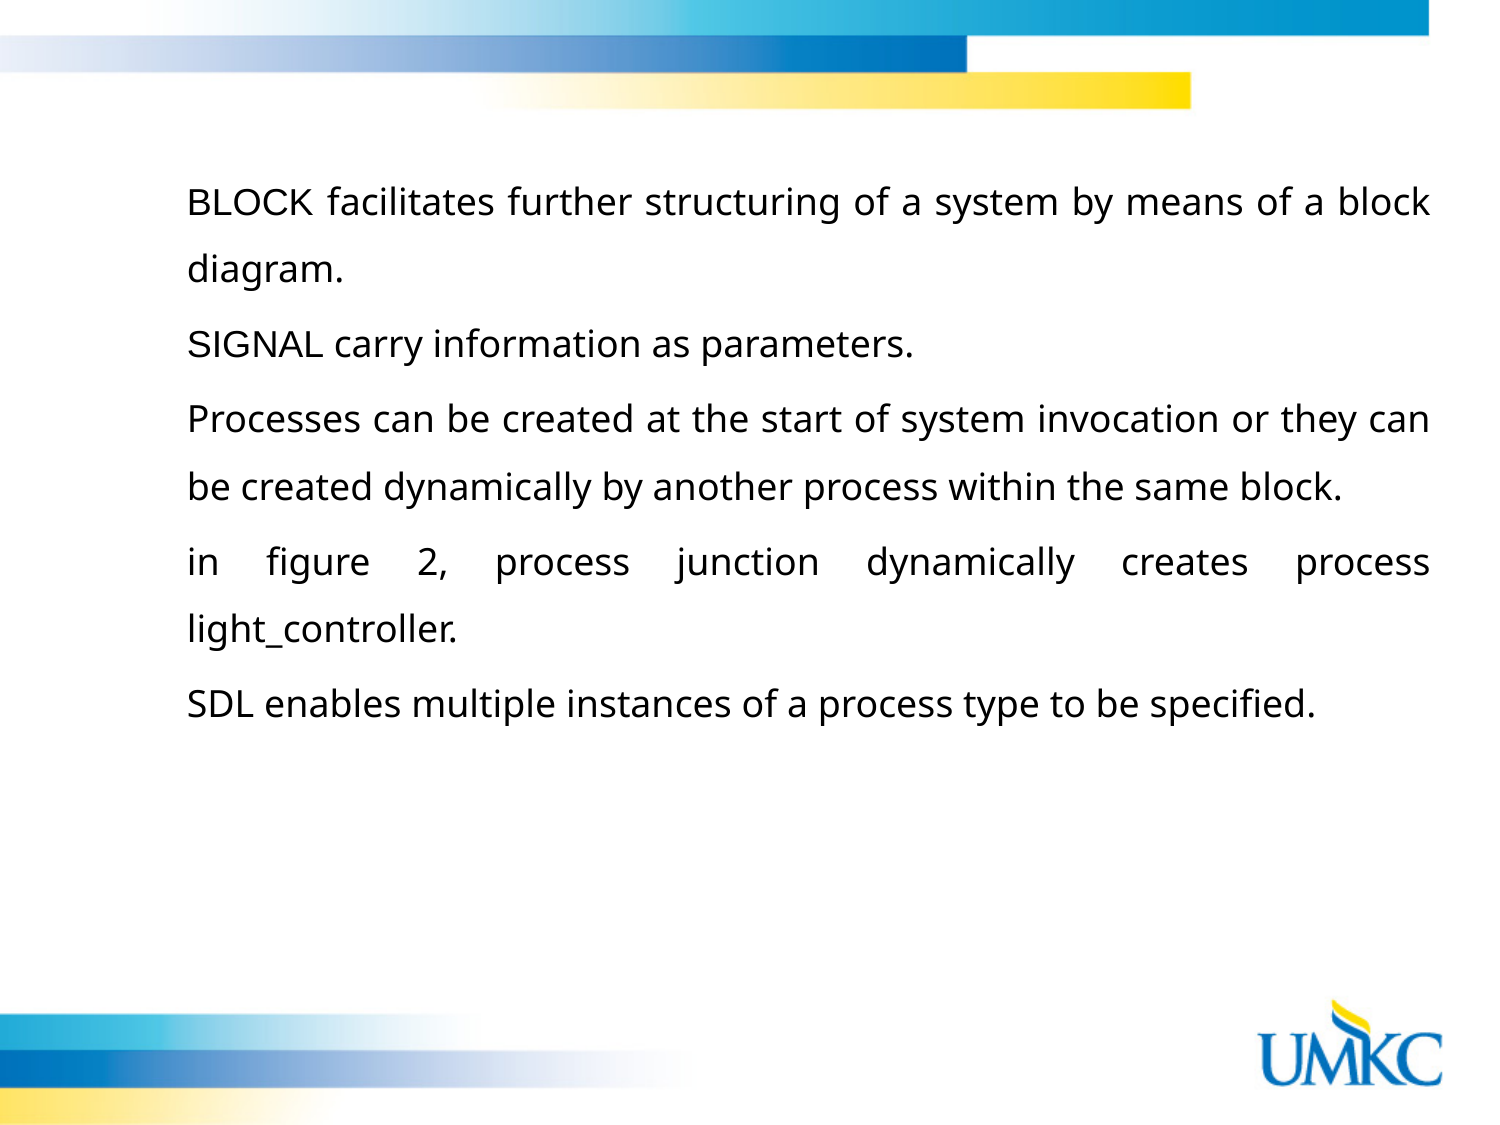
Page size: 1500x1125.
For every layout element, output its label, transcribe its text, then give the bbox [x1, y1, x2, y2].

list BLOCK facilitates further structuring of a system by means of a block diagram. SIGNAL carry information as parameters. Processes can be created at the start of system invocation or they can be created dynamically by another process within the same block. in figure 2, process junction dynamically creates process light_controller. SDL enables multiple instances of a process type to be specified. [96, 147, 1447, 1107]
picture [0, 0, 1500, 1125]
